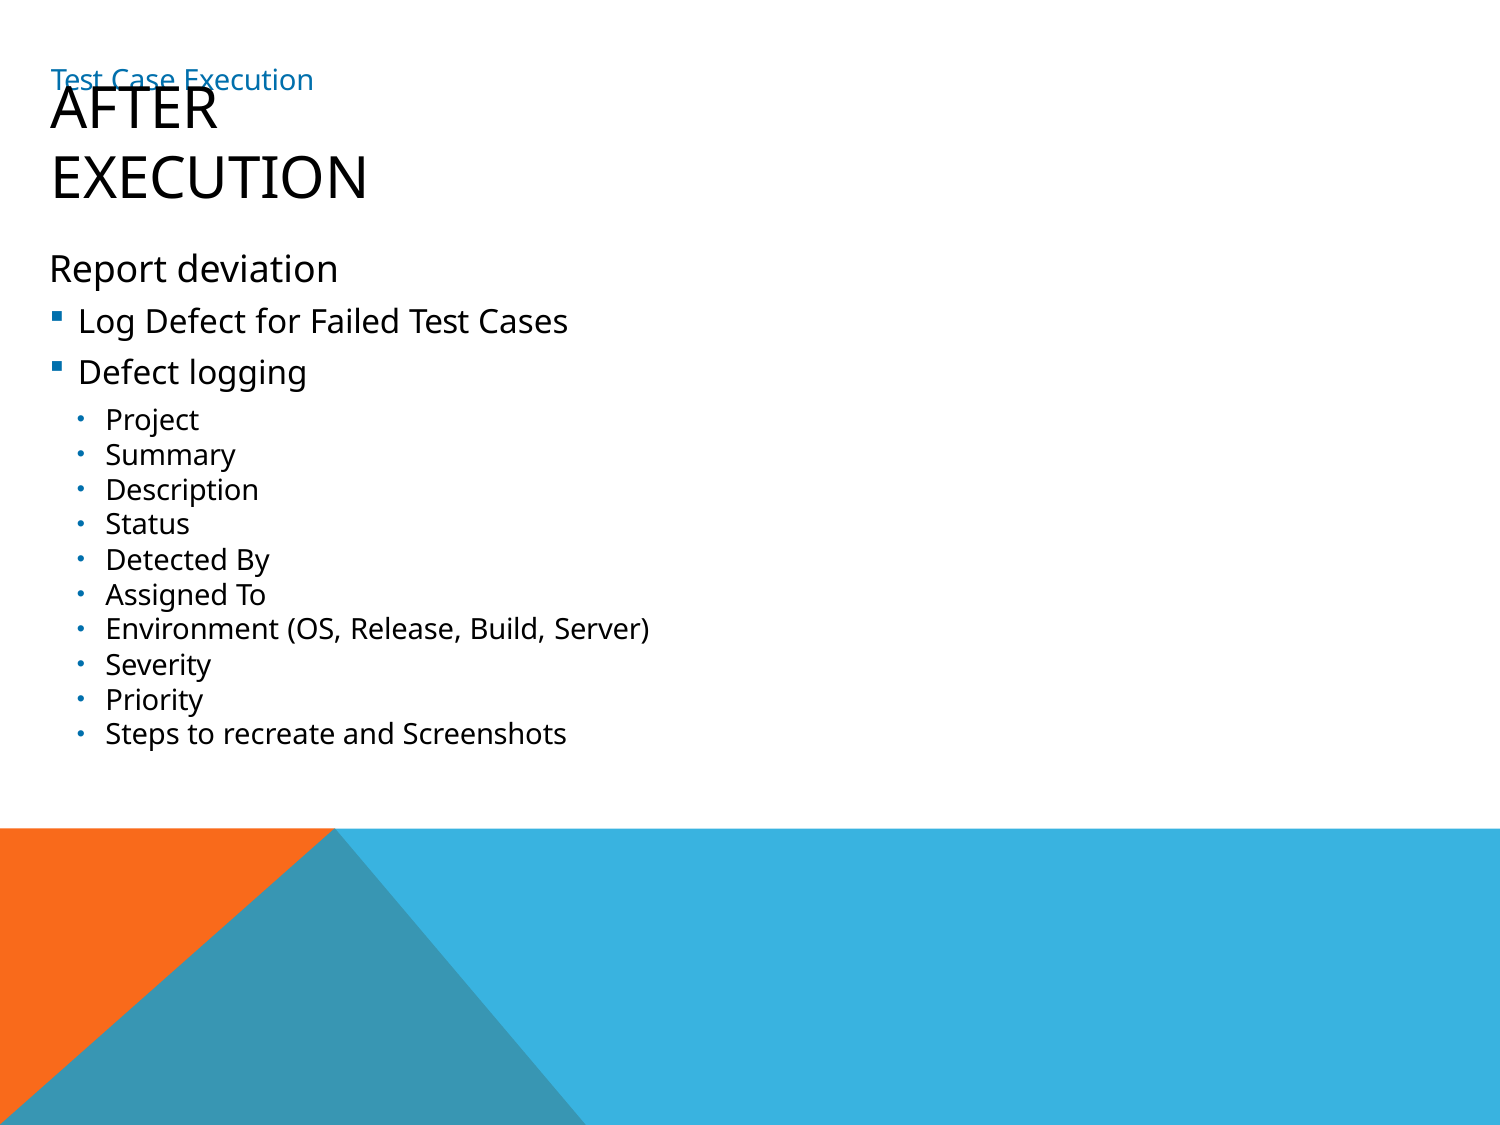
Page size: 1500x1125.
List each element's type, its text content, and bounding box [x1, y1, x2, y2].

title After Execution [48, 44, 372, 230]
text_box Report deviation Log Defect for Failed Test Cases Defect logging Project Summary Description Status Detected By Assigned To Environment (OS, Release, Build, Server) Severity Priority Steps to recreate and Screenshots [46, 230, 718, 751]
